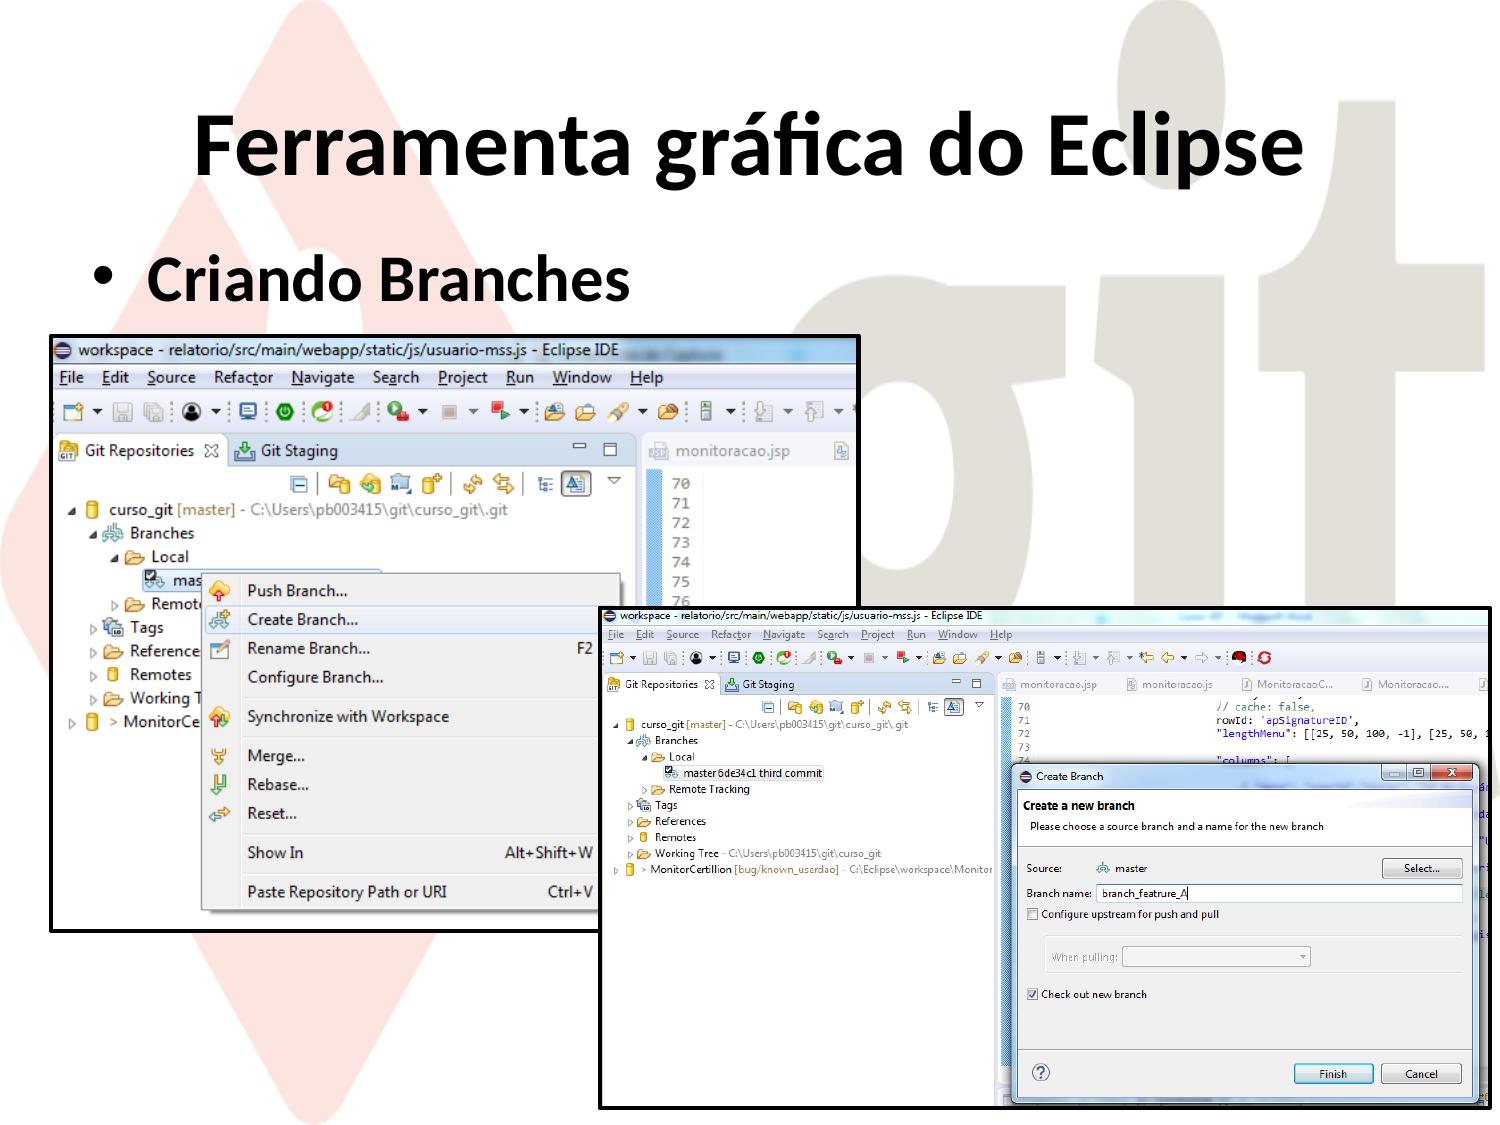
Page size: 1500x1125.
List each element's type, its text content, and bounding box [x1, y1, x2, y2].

picture [52, 337, 1488, 1106]
list Criando Branches [76, 226, 1427, 338]
title Ferramenta gráfica do Eclipse [75, 45, 1425, 233]
